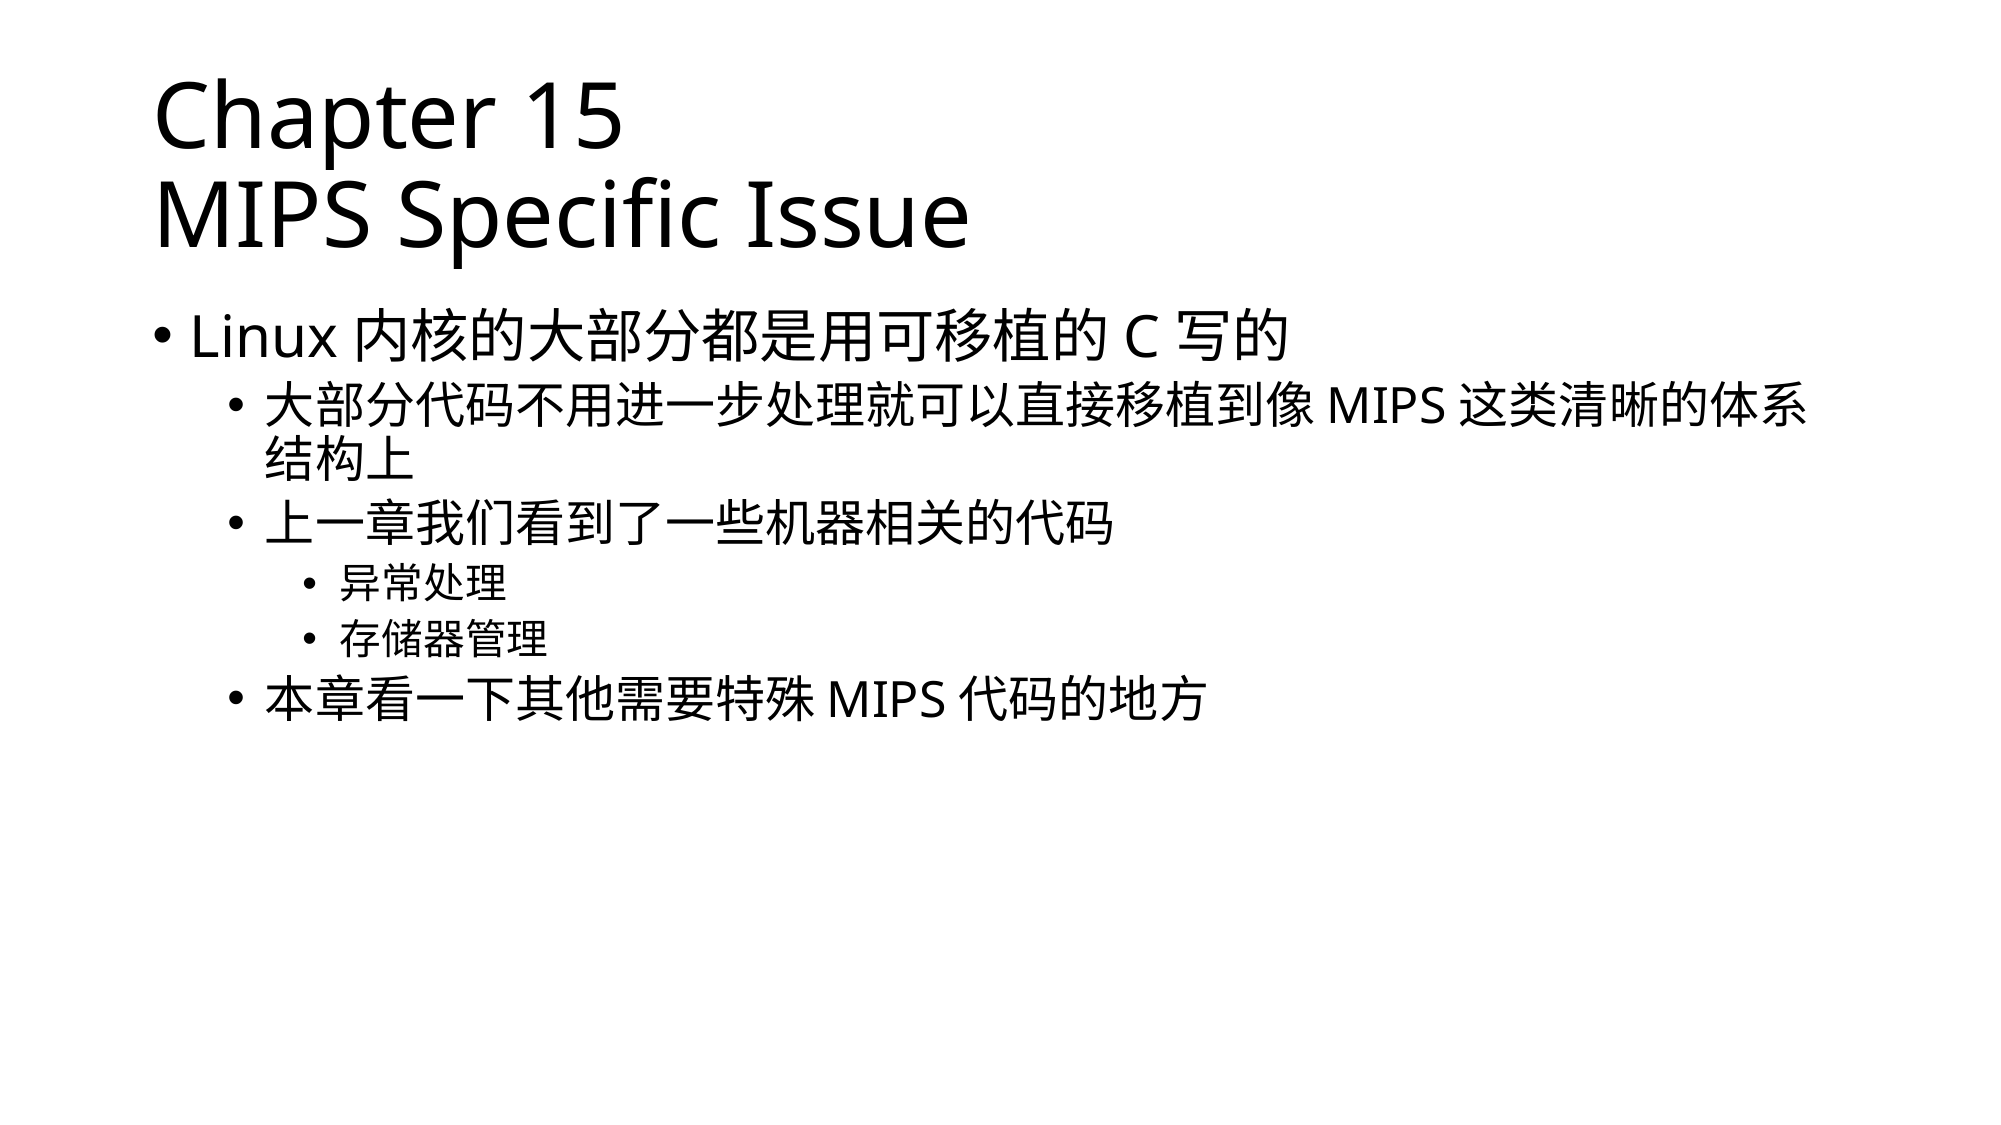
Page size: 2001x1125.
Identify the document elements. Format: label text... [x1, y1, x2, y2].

title Chapter 15 MIPS Specific Issue [137, 59, 1863, 278]
list Linux内核的大部分都是用可移植的C写的 大部分代码不用进一步处理就可以直接移植到像MIPS这类清晰的体系结构上 上一章我们看到了一些机器相关的代码 异常处理 存储器管理 本章看一下其他需要特殊MIPS代码的地方 [137, 299, 1863, 1014]
